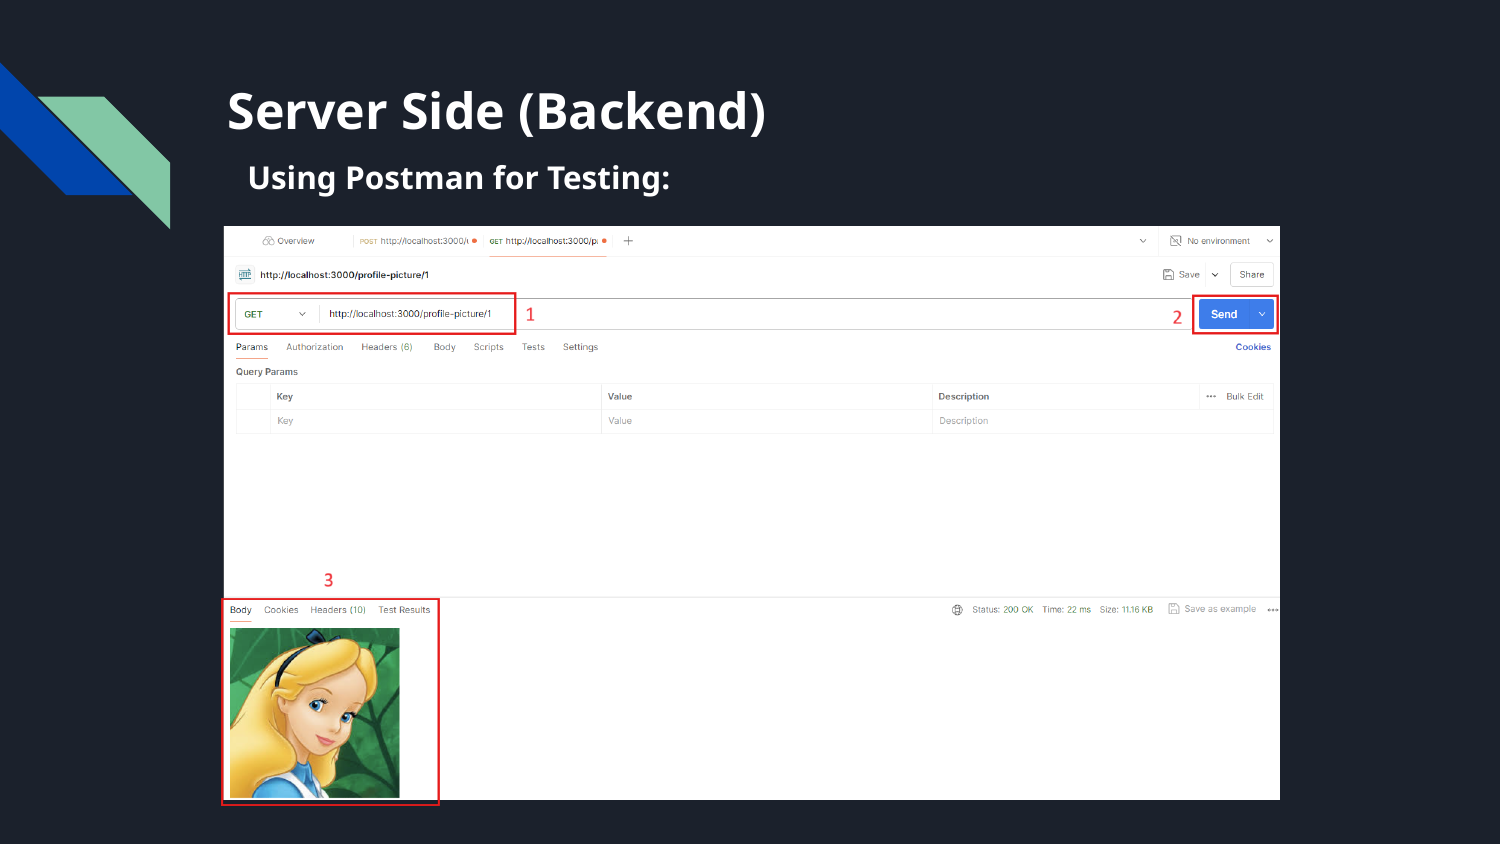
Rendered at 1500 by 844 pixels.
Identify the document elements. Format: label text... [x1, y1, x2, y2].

picture [219, 226, 1280, 807]
list Using Postman for Testing: [232, 140, 1087, 198]
title Server Side (Backend) [212, 64, 1368, 215]
